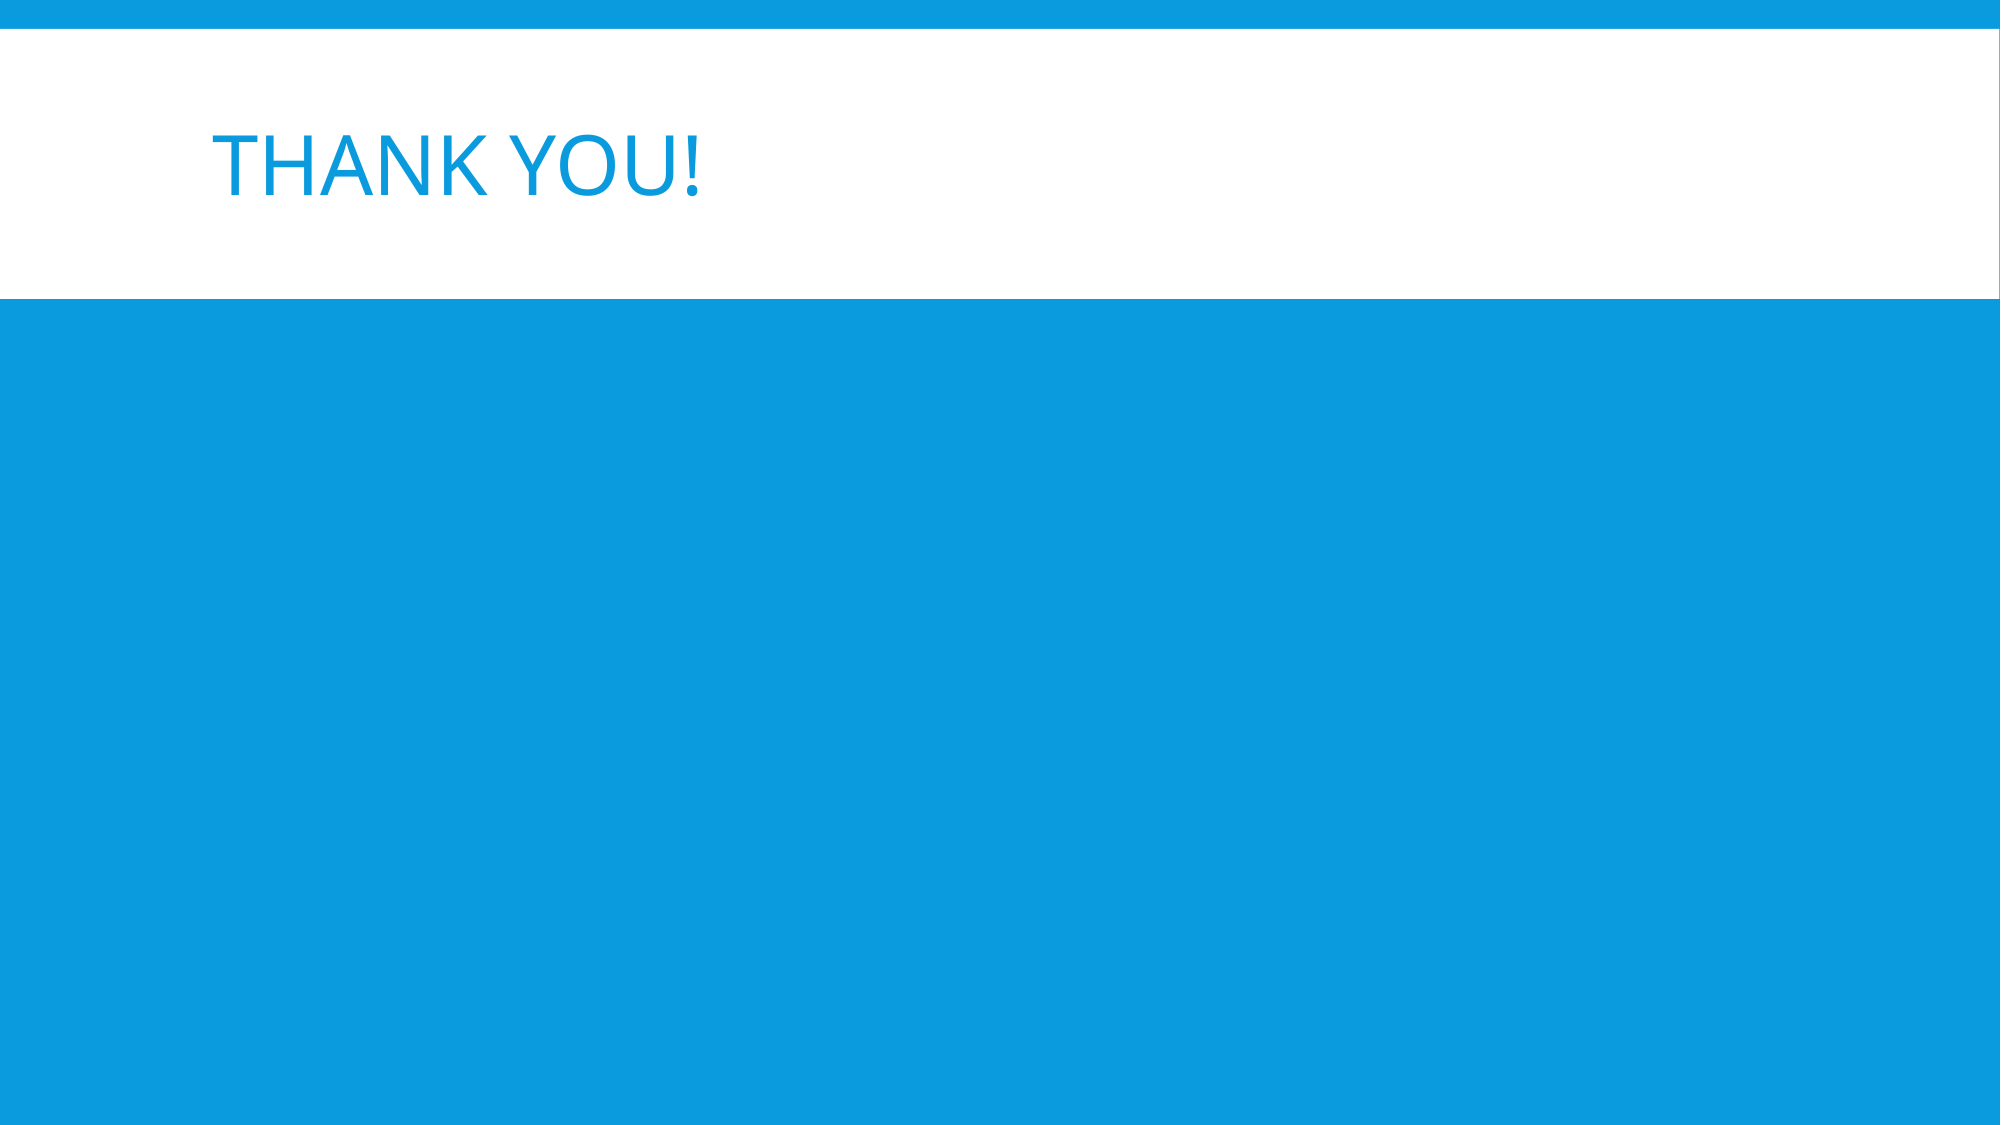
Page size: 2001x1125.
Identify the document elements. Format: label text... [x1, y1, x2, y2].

title Thank You! [197, 46, 1803, 295]
